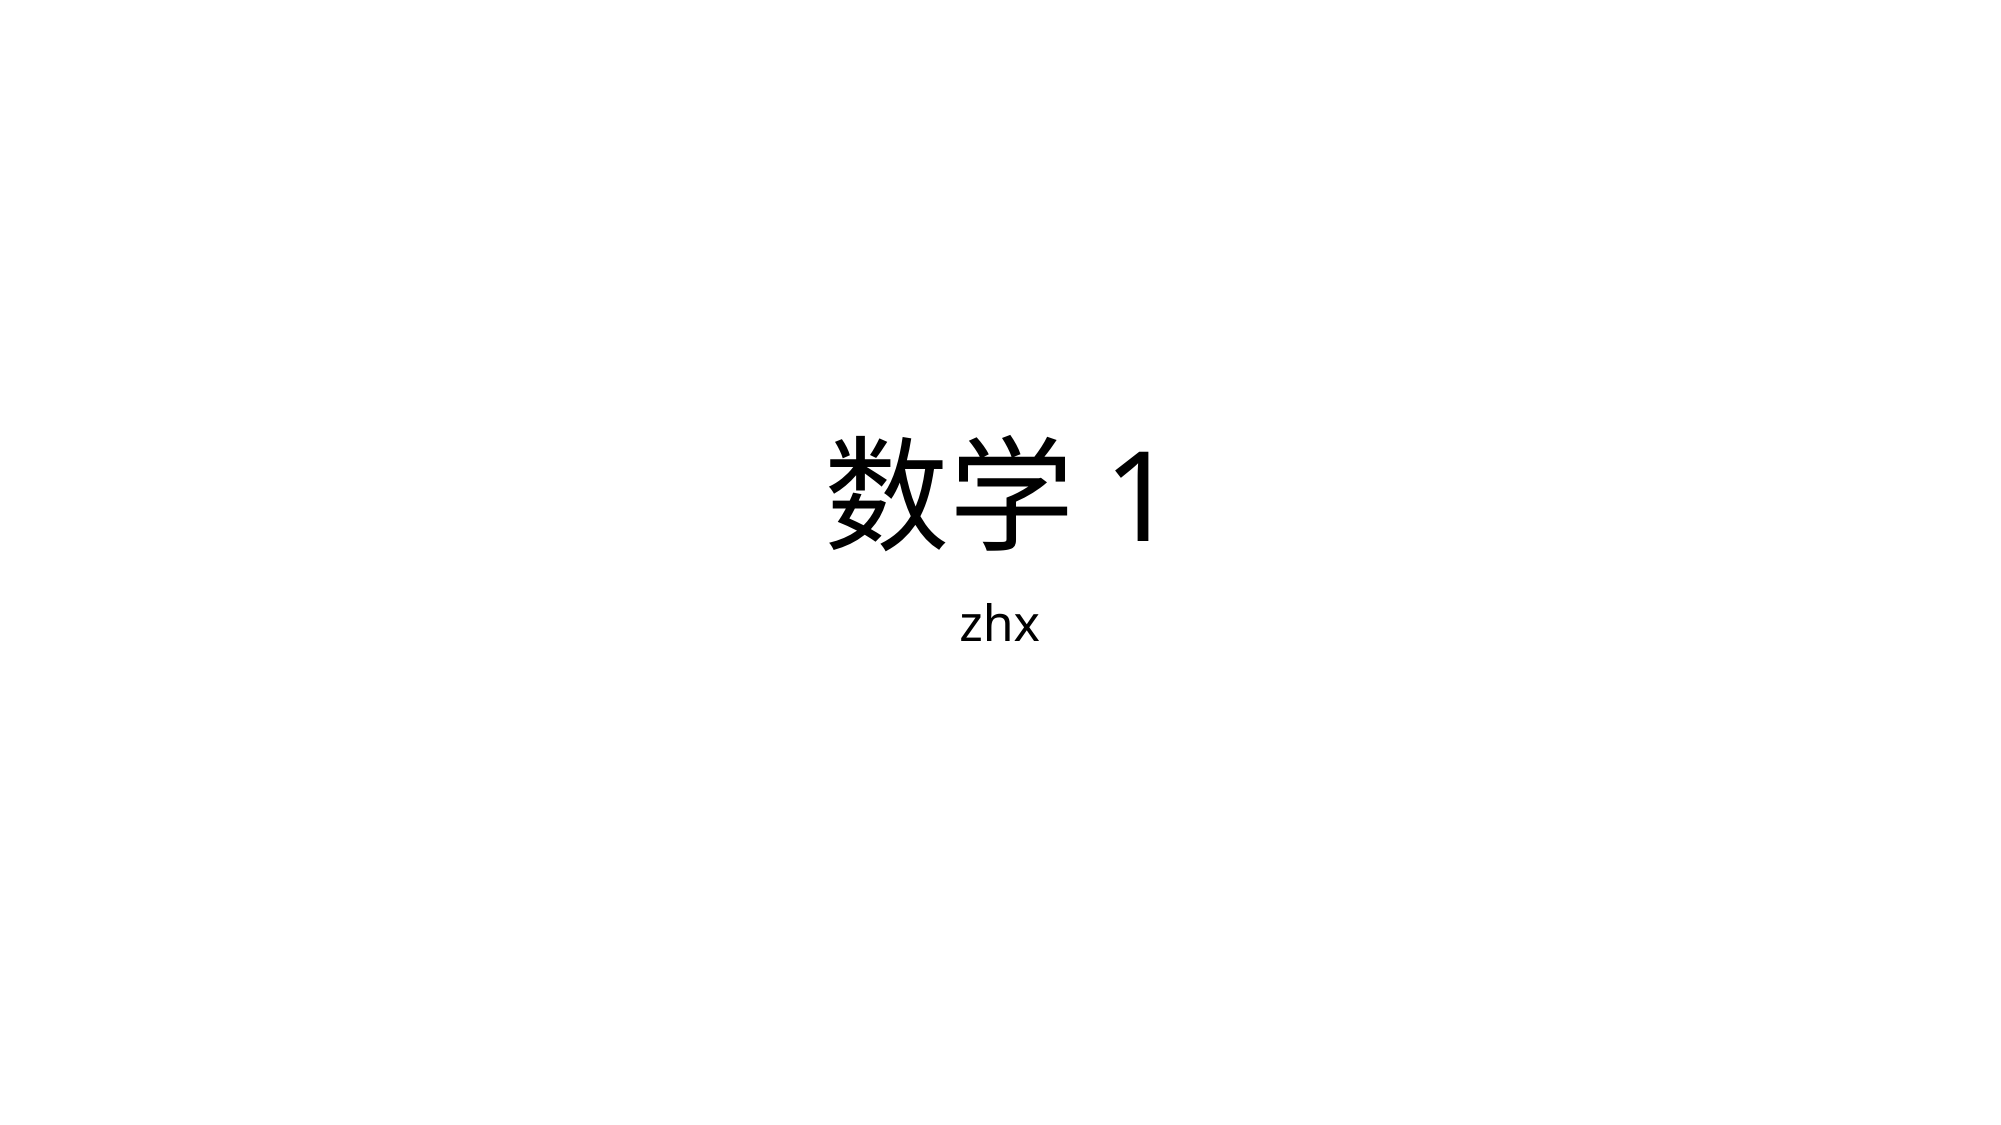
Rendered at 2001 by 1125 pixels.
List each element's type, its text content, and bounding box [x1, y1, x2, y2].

title 数学1 [249, 184, 1750, 576]
subtitle zhx [249, 590, 1750, 863]
